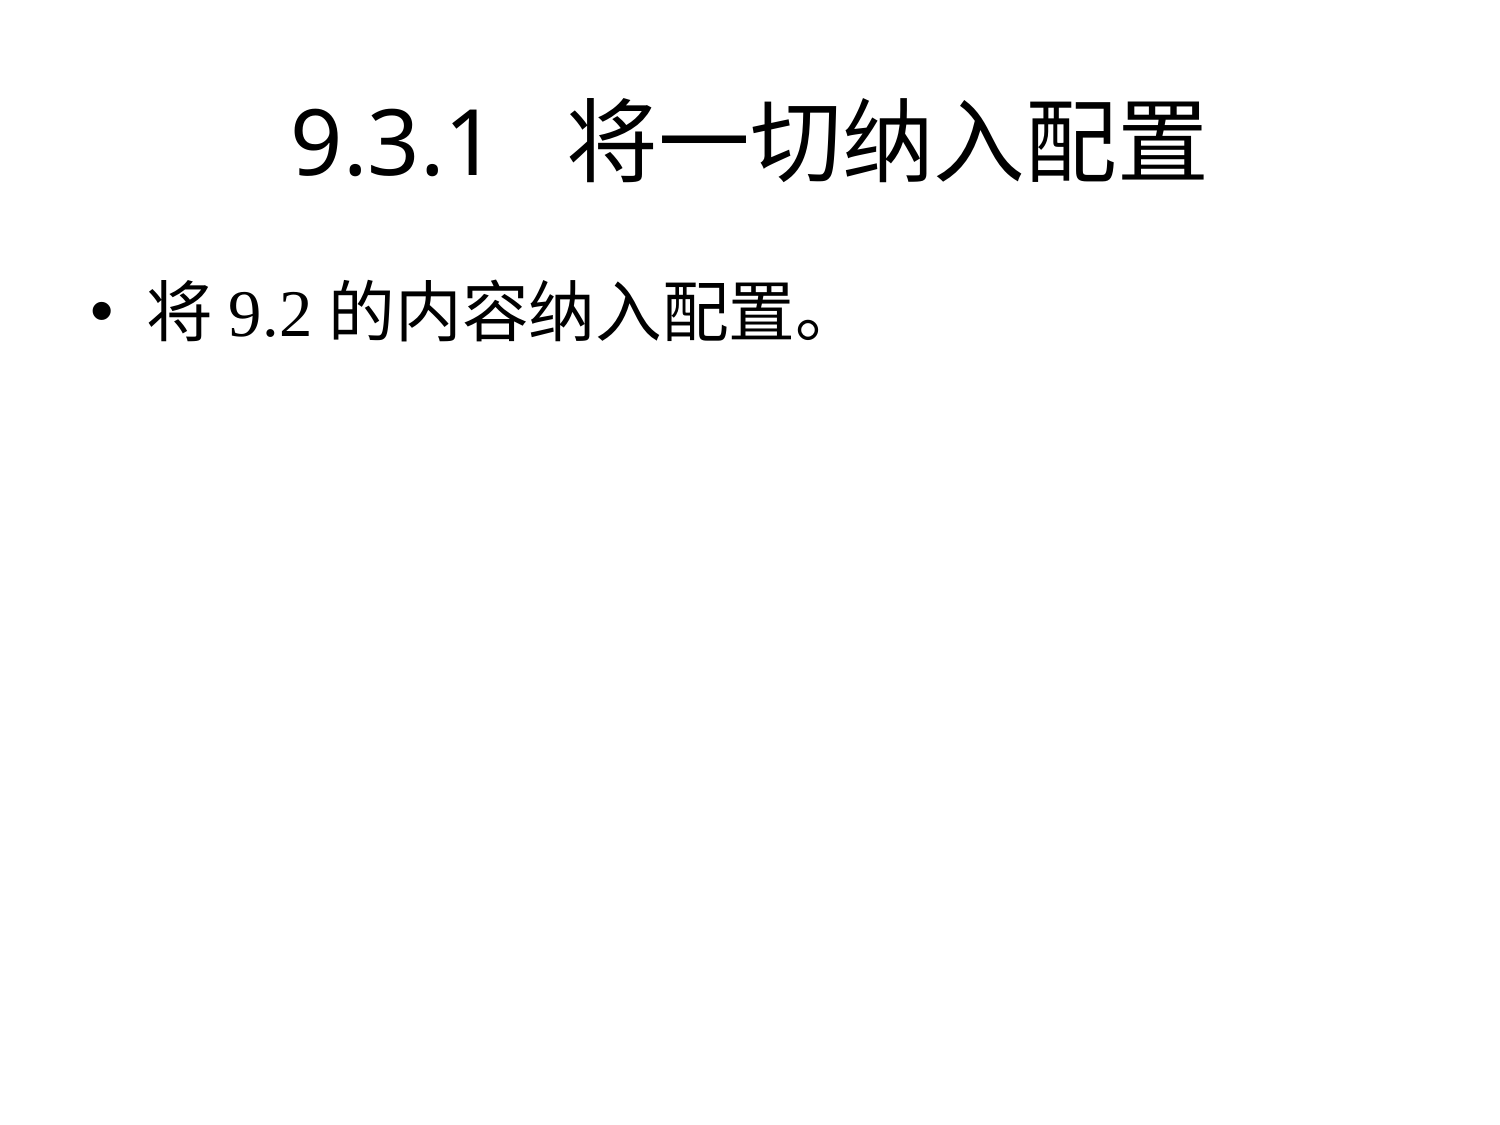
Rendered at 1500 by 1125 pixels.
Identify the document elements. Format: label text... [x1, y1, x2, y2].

title 9.3.1 将一切纳入配置 [75, 45, 1425, 233]
list 将9.2的内容纳入配置。 [75, 262, 1425, 1005]
